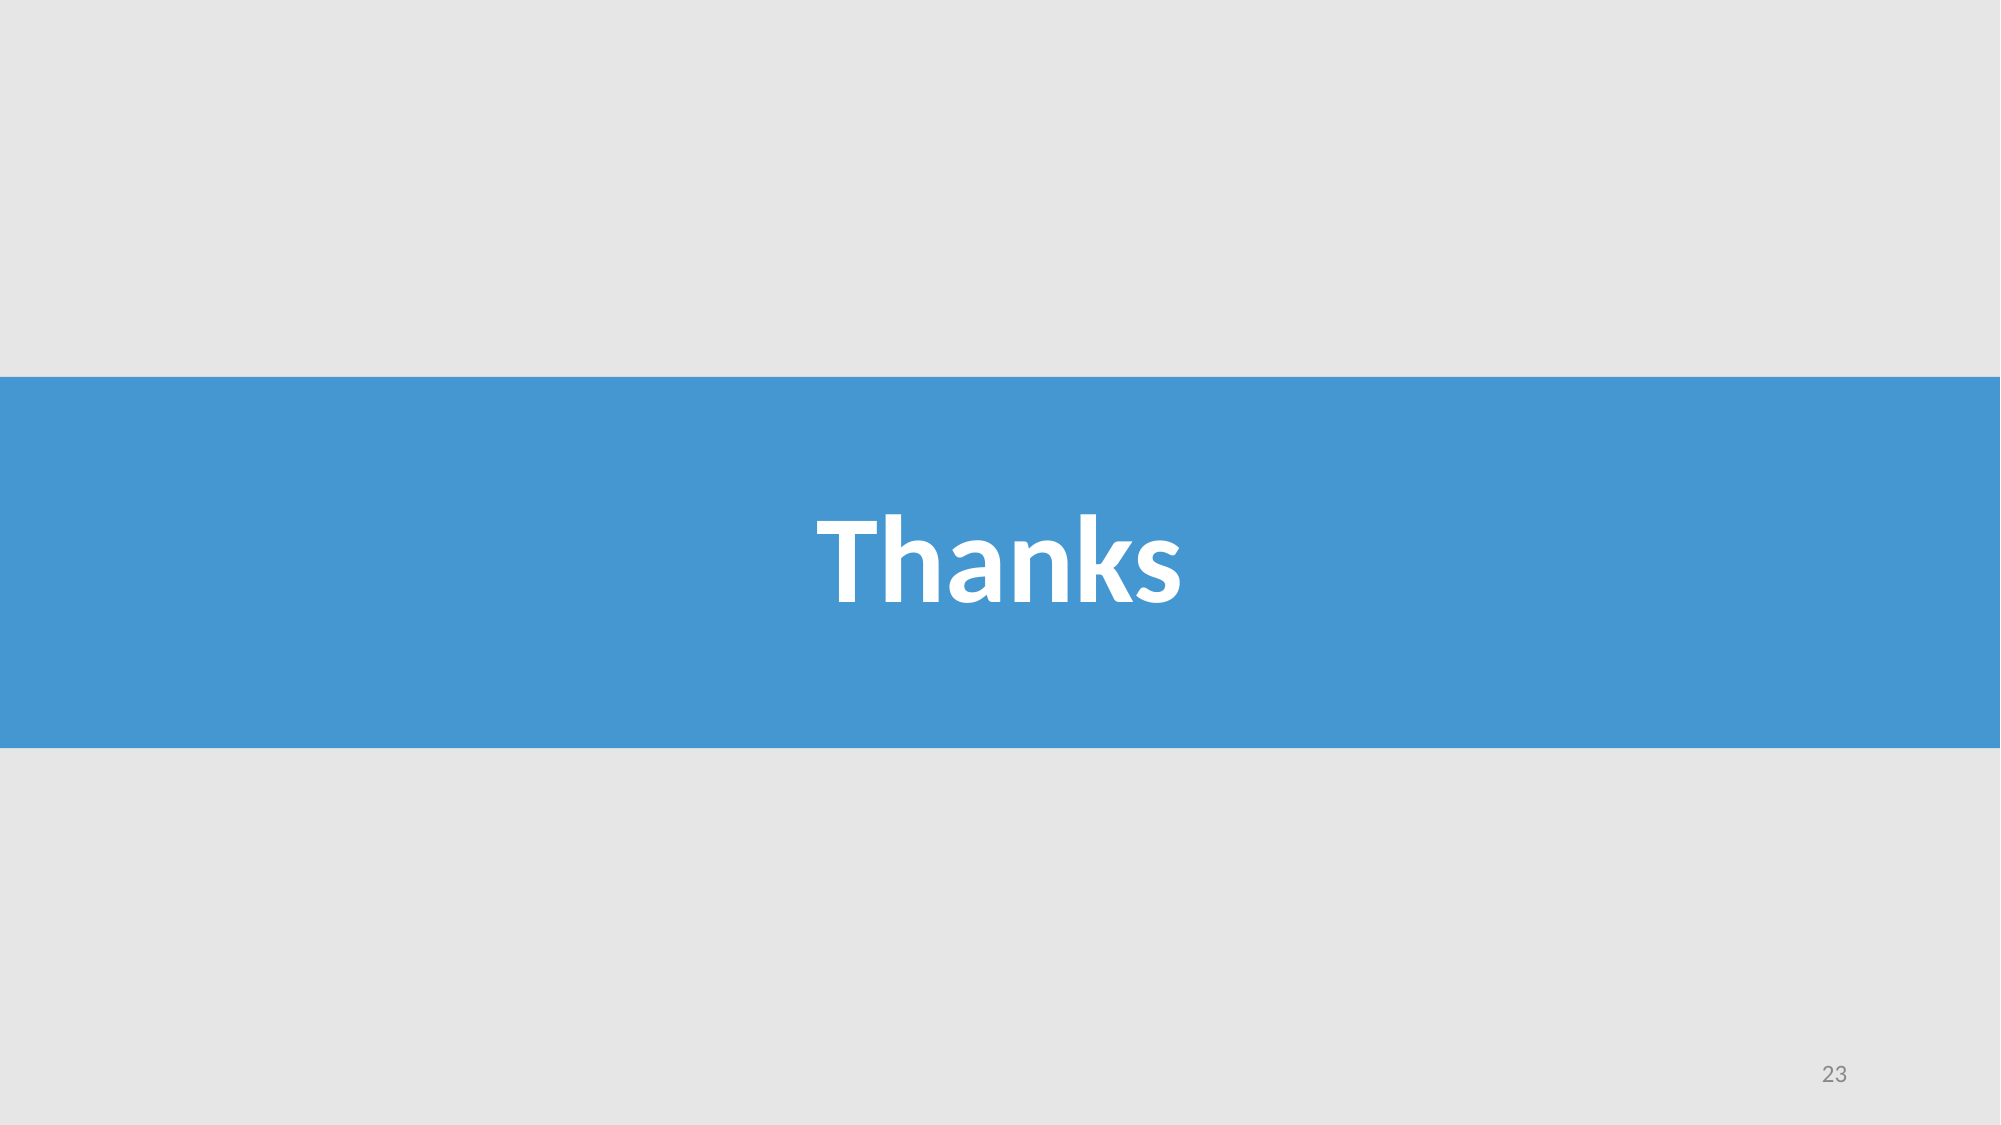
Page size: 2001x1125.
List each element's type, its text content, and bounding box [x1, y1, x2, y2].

slide_number 23 [1412, 1042, 1863, 1103]
title Thanks [0, 376, 2000, 749]
